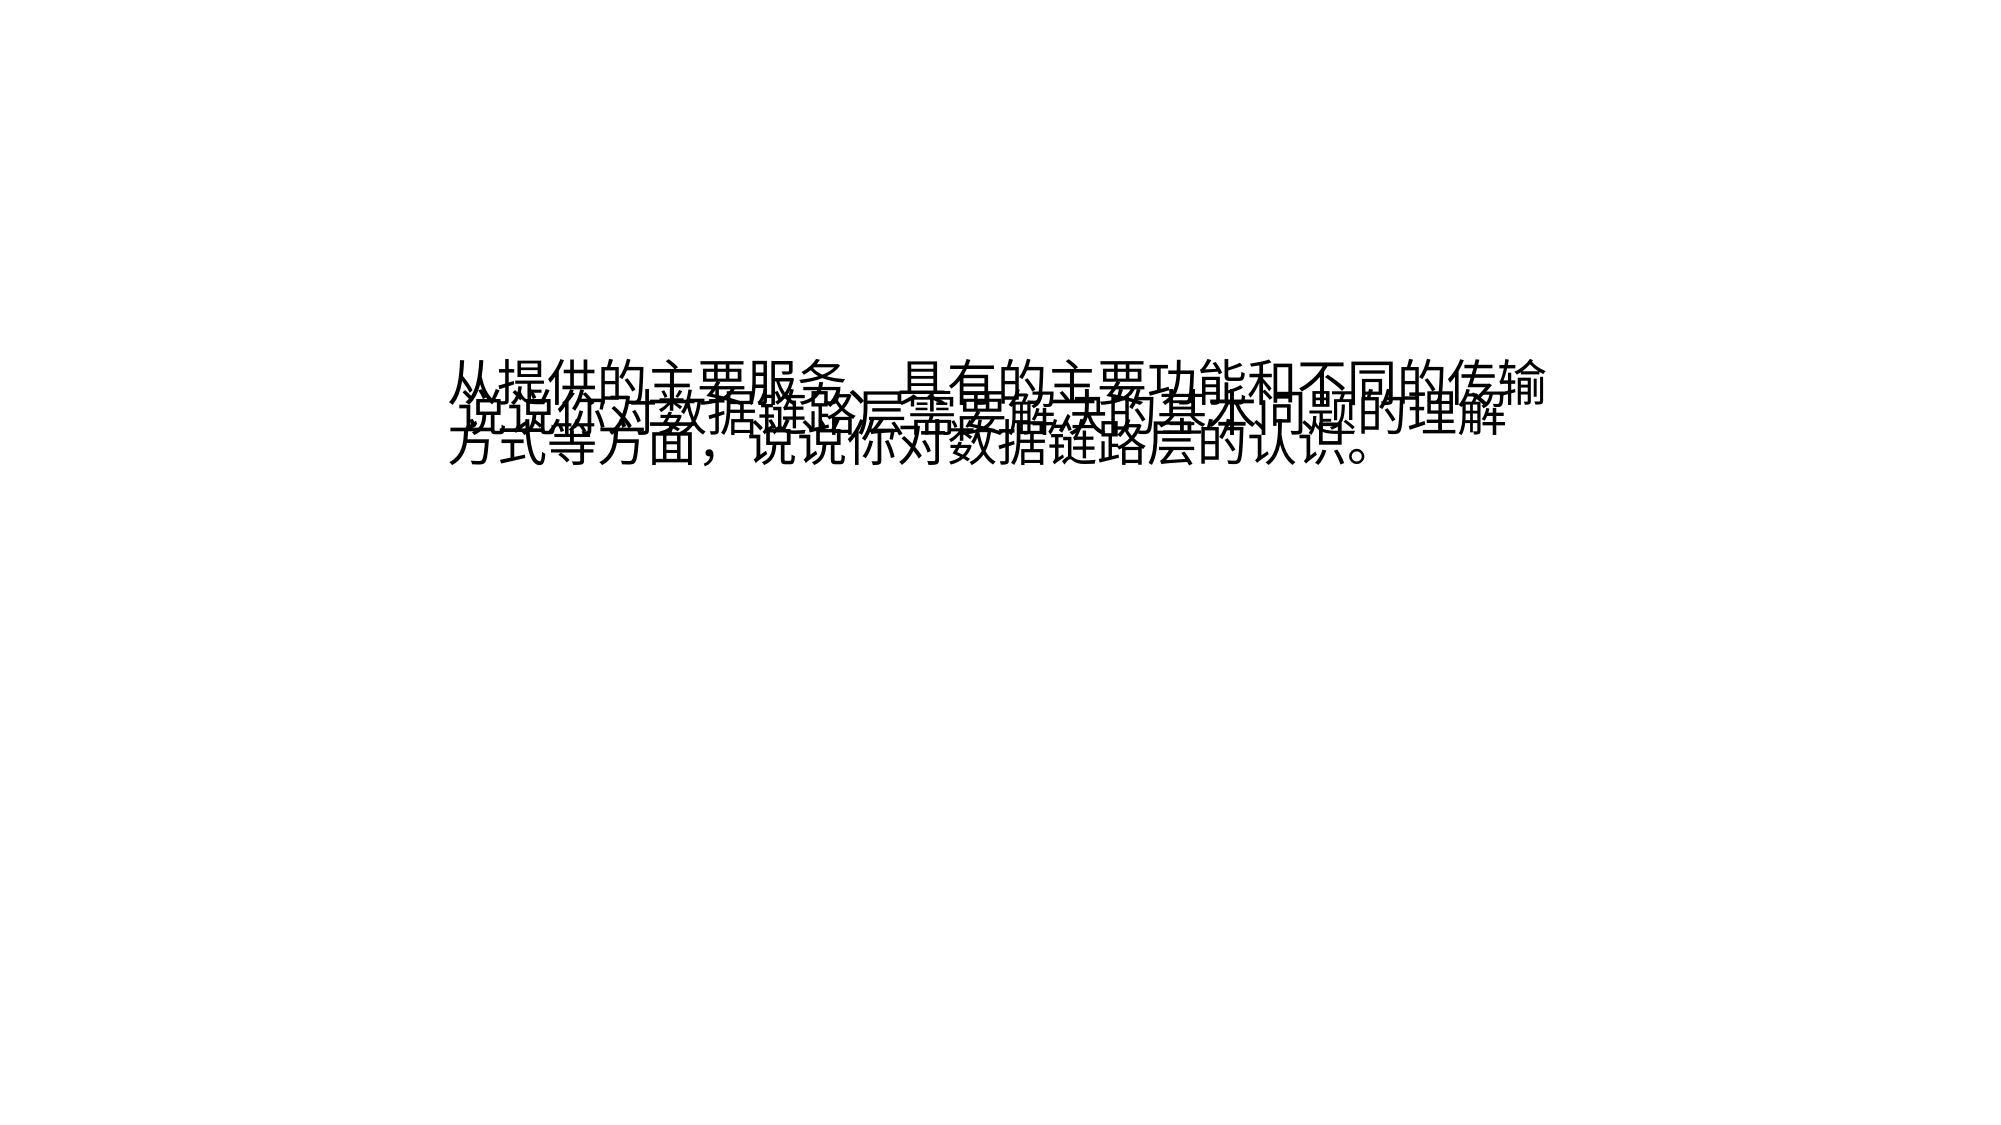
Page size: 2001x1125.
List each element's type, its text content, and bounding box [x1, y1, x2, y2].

text_box 从提供的主要服务、具有的主要功能和不同的传输方式等方面，说说你对数据链路层的认识。 [432, 343, 1568, 479]
text_box 说说你对数据链路层需要解决的基本问题的理解 [442, 373, 1536, 449]
